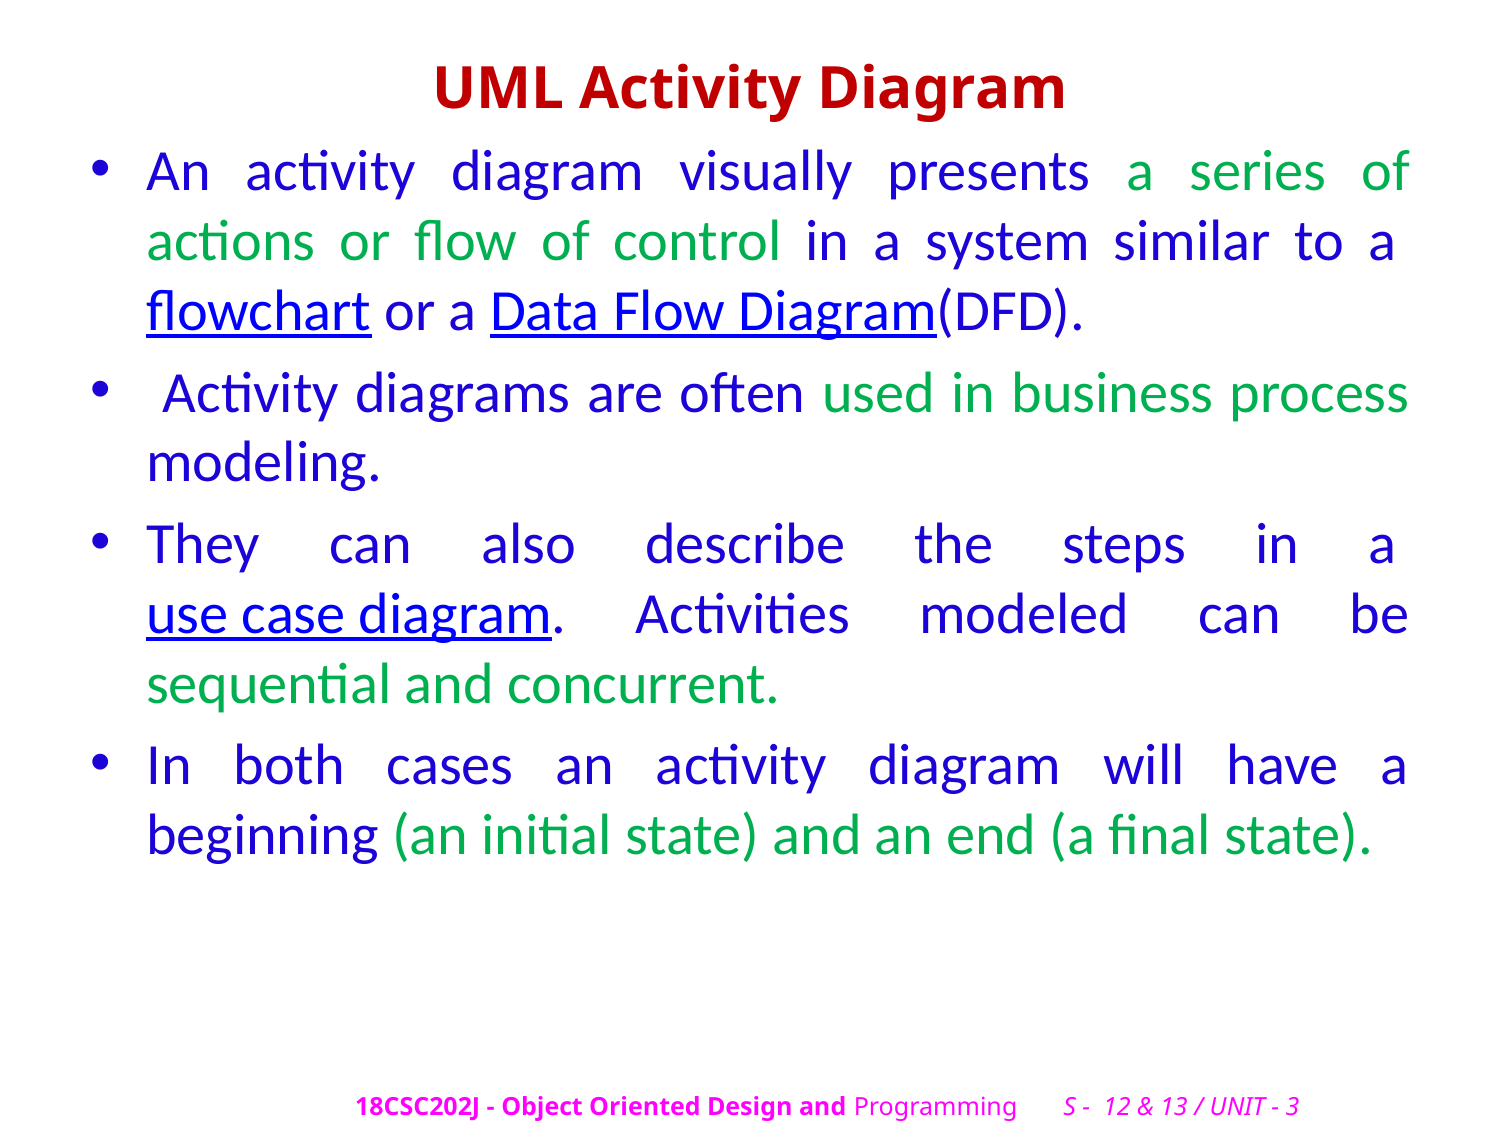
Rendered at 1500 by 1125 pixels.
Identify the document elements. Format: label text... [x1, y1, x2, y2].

list An activity diagram visually presents a series of actions or flow of control in a system similar to a flowchart or a Data Flow Diagram(DFD). Activity diagrams are often used in business process modeling. They can also describe the steps in a use case diagram. Activities modeled can be sequential and concurrent. In both cases an activity diagram will have a beginning (an initial state) and an end (a final state). [75, 125, 1425, 1005]
title UML Activity Diagram [75, 45, 1425, 125]
text_box 18CSC202J - Object Oriented Design and Programming S - 12 & 13 / UNIT - 3 [190, 1081, 1465, 1125]
